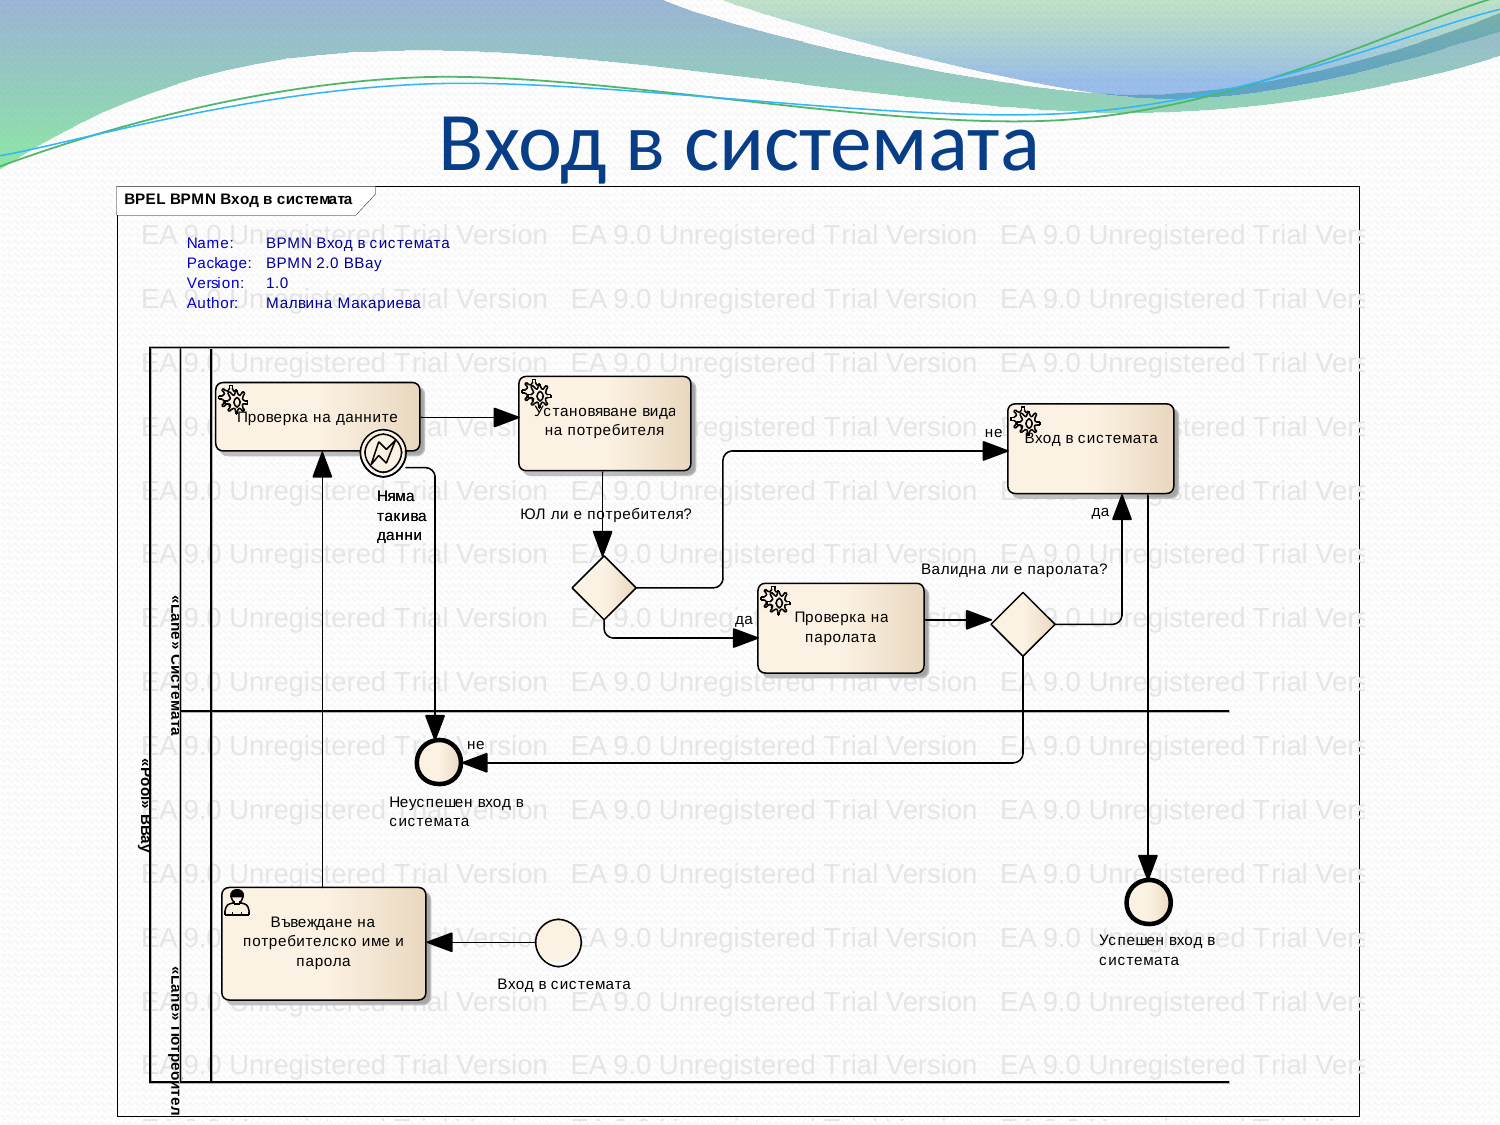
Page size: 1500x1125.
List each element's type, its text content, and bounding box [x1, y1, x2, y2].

title Вход в системата [64, 0, 1415, 188]
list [111, 181, 1365, 1121]
